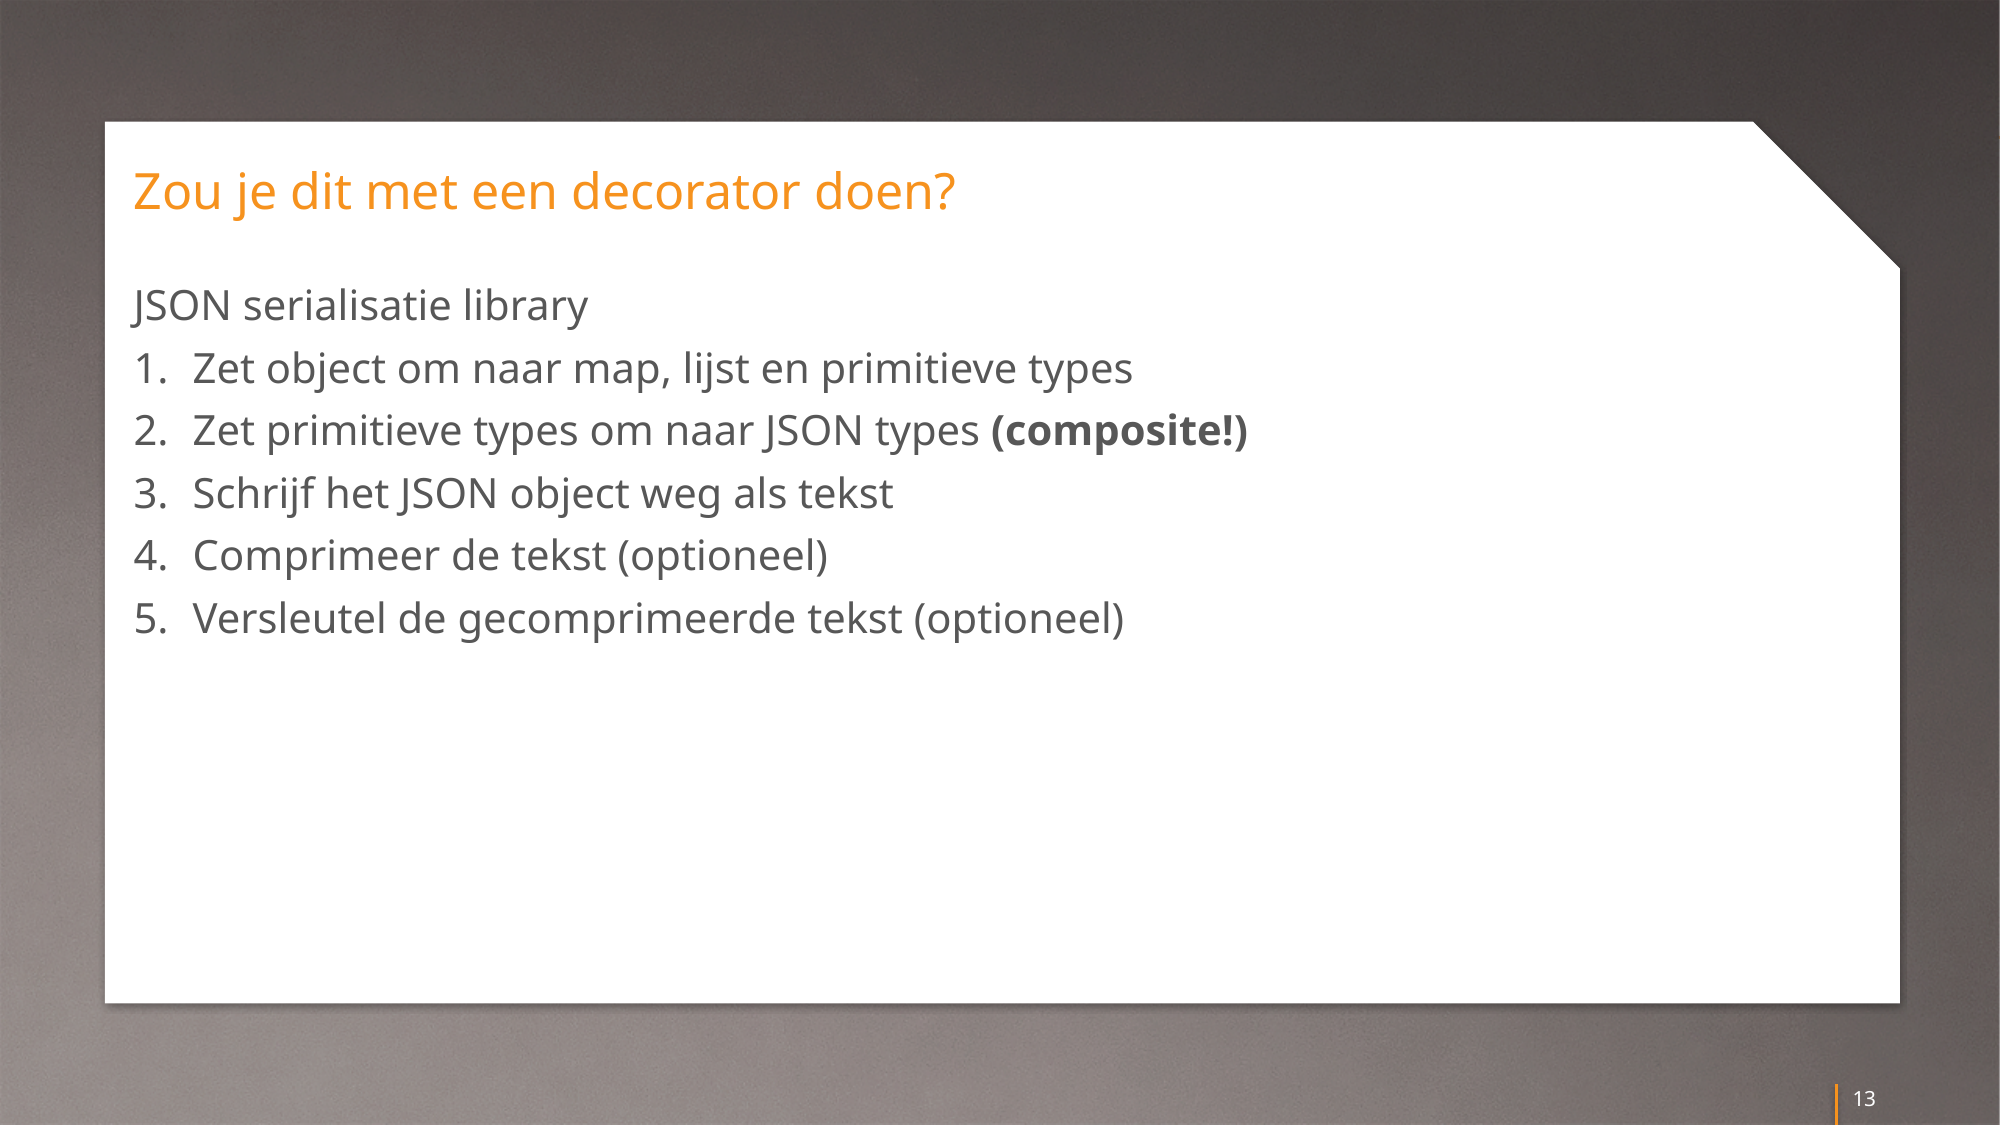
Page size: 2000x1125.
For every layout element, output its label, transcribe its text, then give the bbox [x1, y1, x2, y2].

list JSON serialisatie library Zet object om naar map, lijst en primitieve types Zet primitieve types om naar JSON types (composite!) Schrijf het JSON object weg als tekst Comprimeer de tekst (optioneel) Versleutel de gecomprimeerde tekst (optioneel) [133, 278, 1819, 988]
title Zou je dit met een decorator doen? [133, 142, 1772, 237]
picture [0, 0, 2000, 1125]
